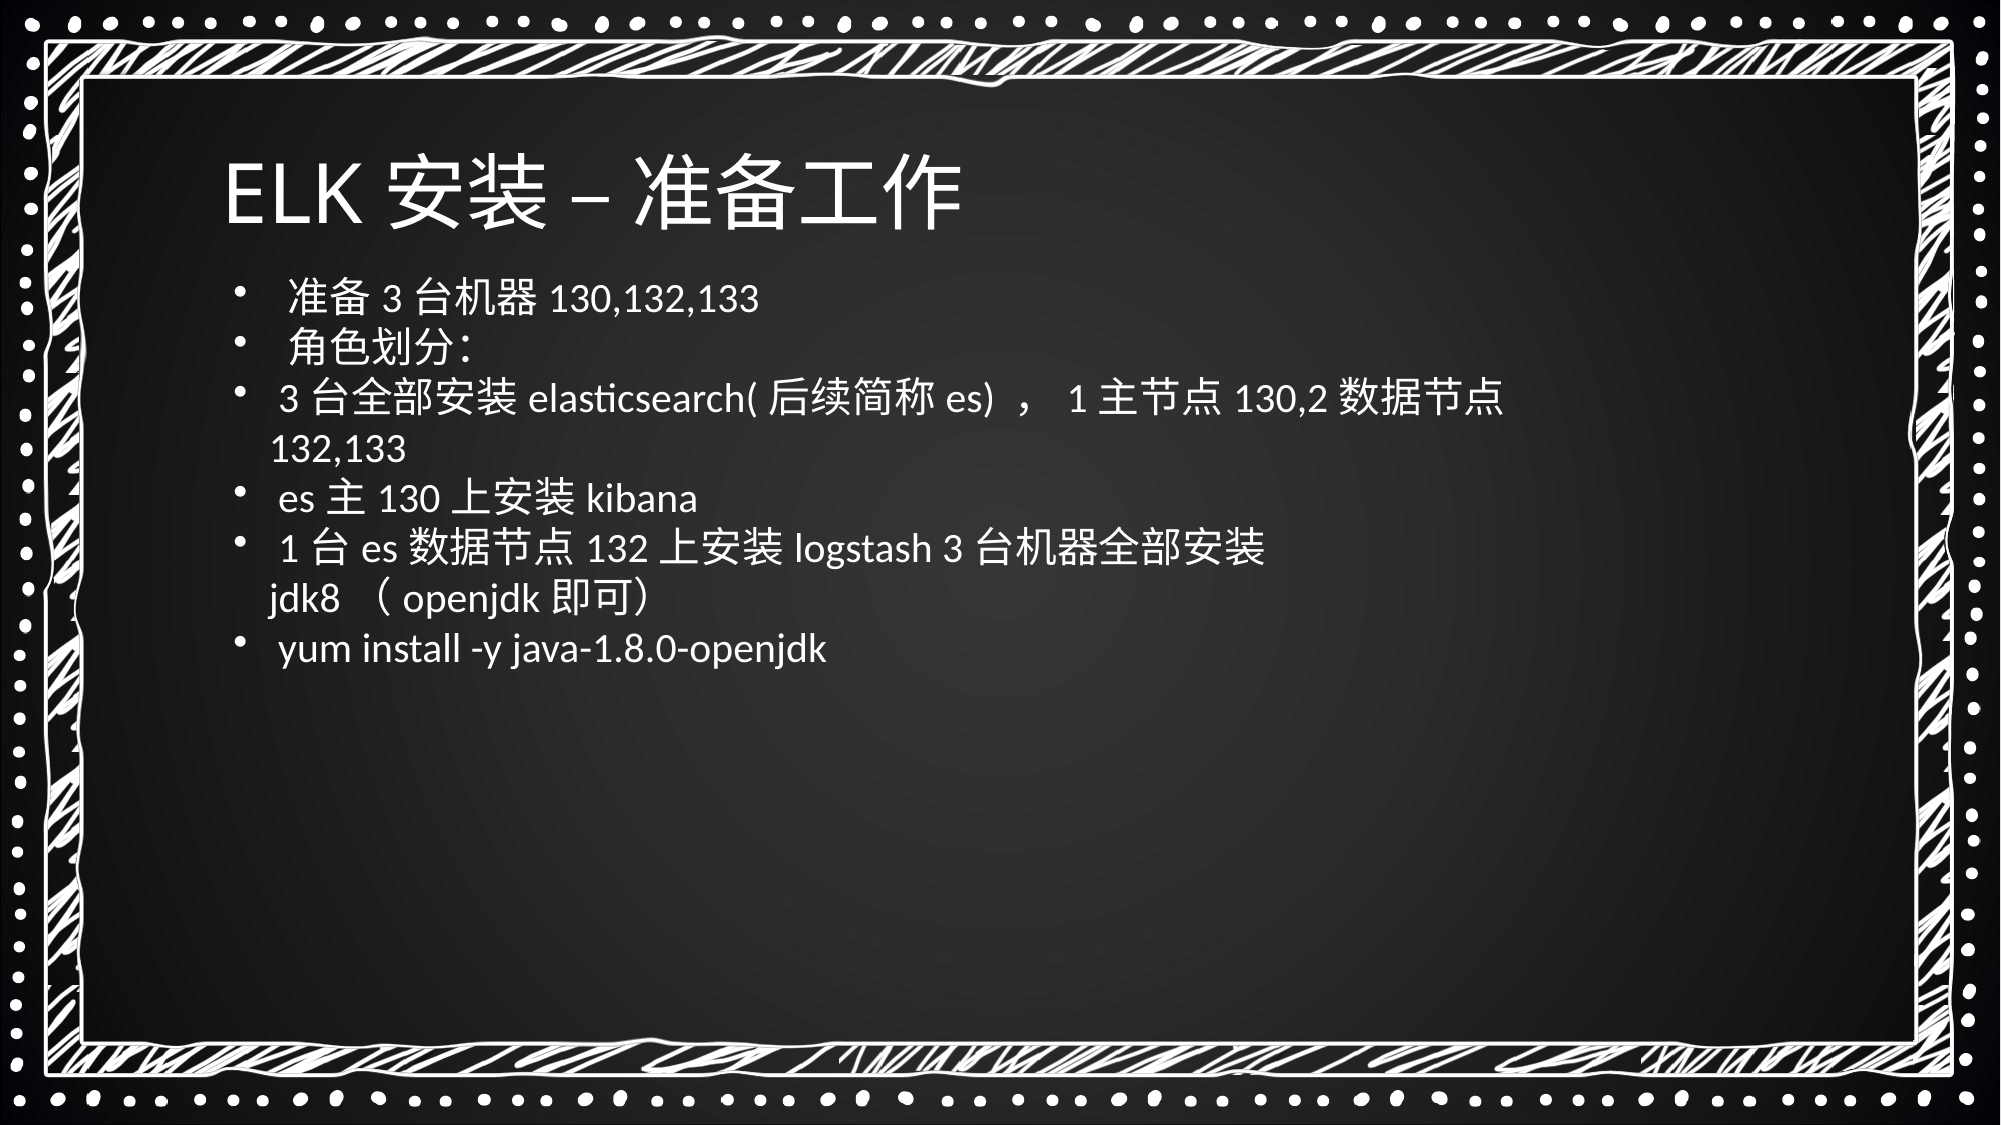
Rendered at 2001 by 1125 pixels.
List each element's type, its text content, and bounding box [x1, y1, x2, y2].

text_box 准备3台机器130,132,133 角色划分： 3台全部安装elasticsearch(后续简称es) ，1主节点130,2数据节点132,133 es主130上安装kibana 1台es数据节点132上安装logstash 3台机器全部安装jdk8（openjdk即可） yum install -y java-1.8.0-openjdk [225, 263, 1515, 679]
text_box ELK安装 – 准备工作 [214, 133, 1503, 248]
picture [0, 0, 2001, 1125]
